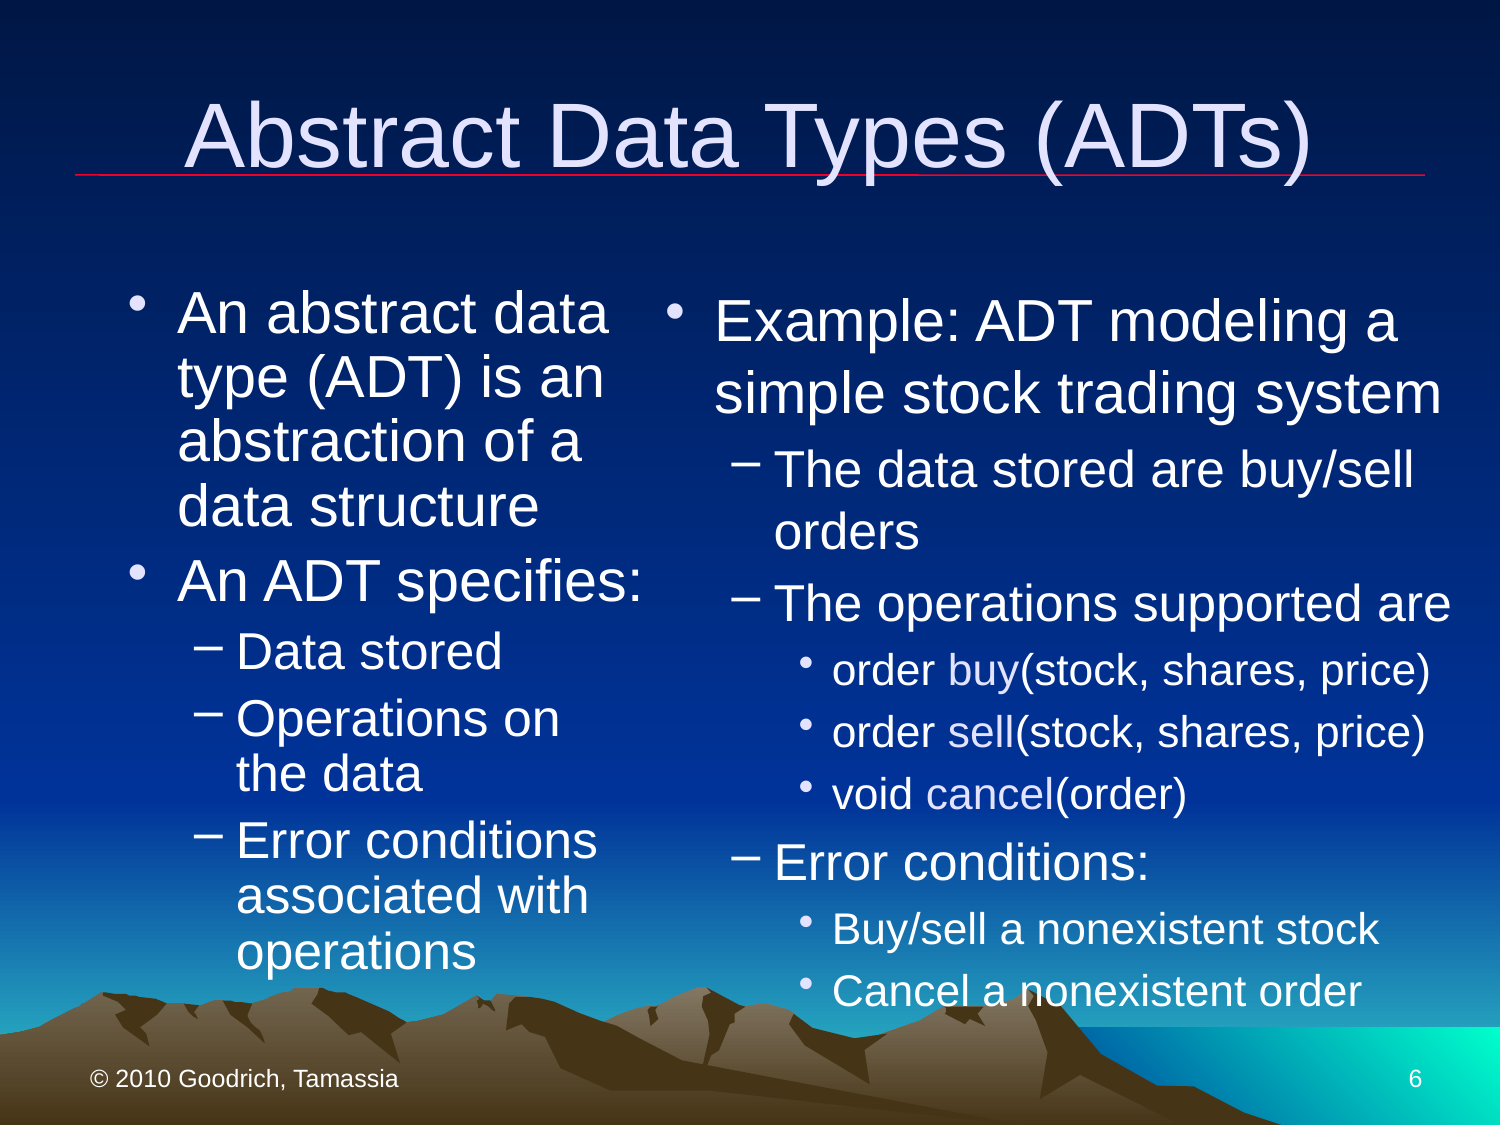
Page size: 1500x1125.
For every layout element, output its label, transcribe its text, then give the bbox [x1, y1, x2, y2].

list Example: ADT modeling a simple stock trading system The data stored are buy/sell orders The operations supported are order buy(stock, shares, price) order sell(stock, shares, price) void cancel(order) Error conditions: Buy/sell a nonexistent stock Cancel a nonexistent order [649, 274, 1476, 1038]
slide_number 6 [1124, 1038, 1438, 1101]
title Abstract Data Types (ADTs) [74, 37, 1426, 226]
slide_number © 2010 Goodrich, Tamassia [74, 1024, 426, 1101]
list An abstract data type (ADT) is an abstraction of a data structure An ADT specifies: Data stored Operations on the data Error conditions associated with operations [112, 274, 649, 1001]
